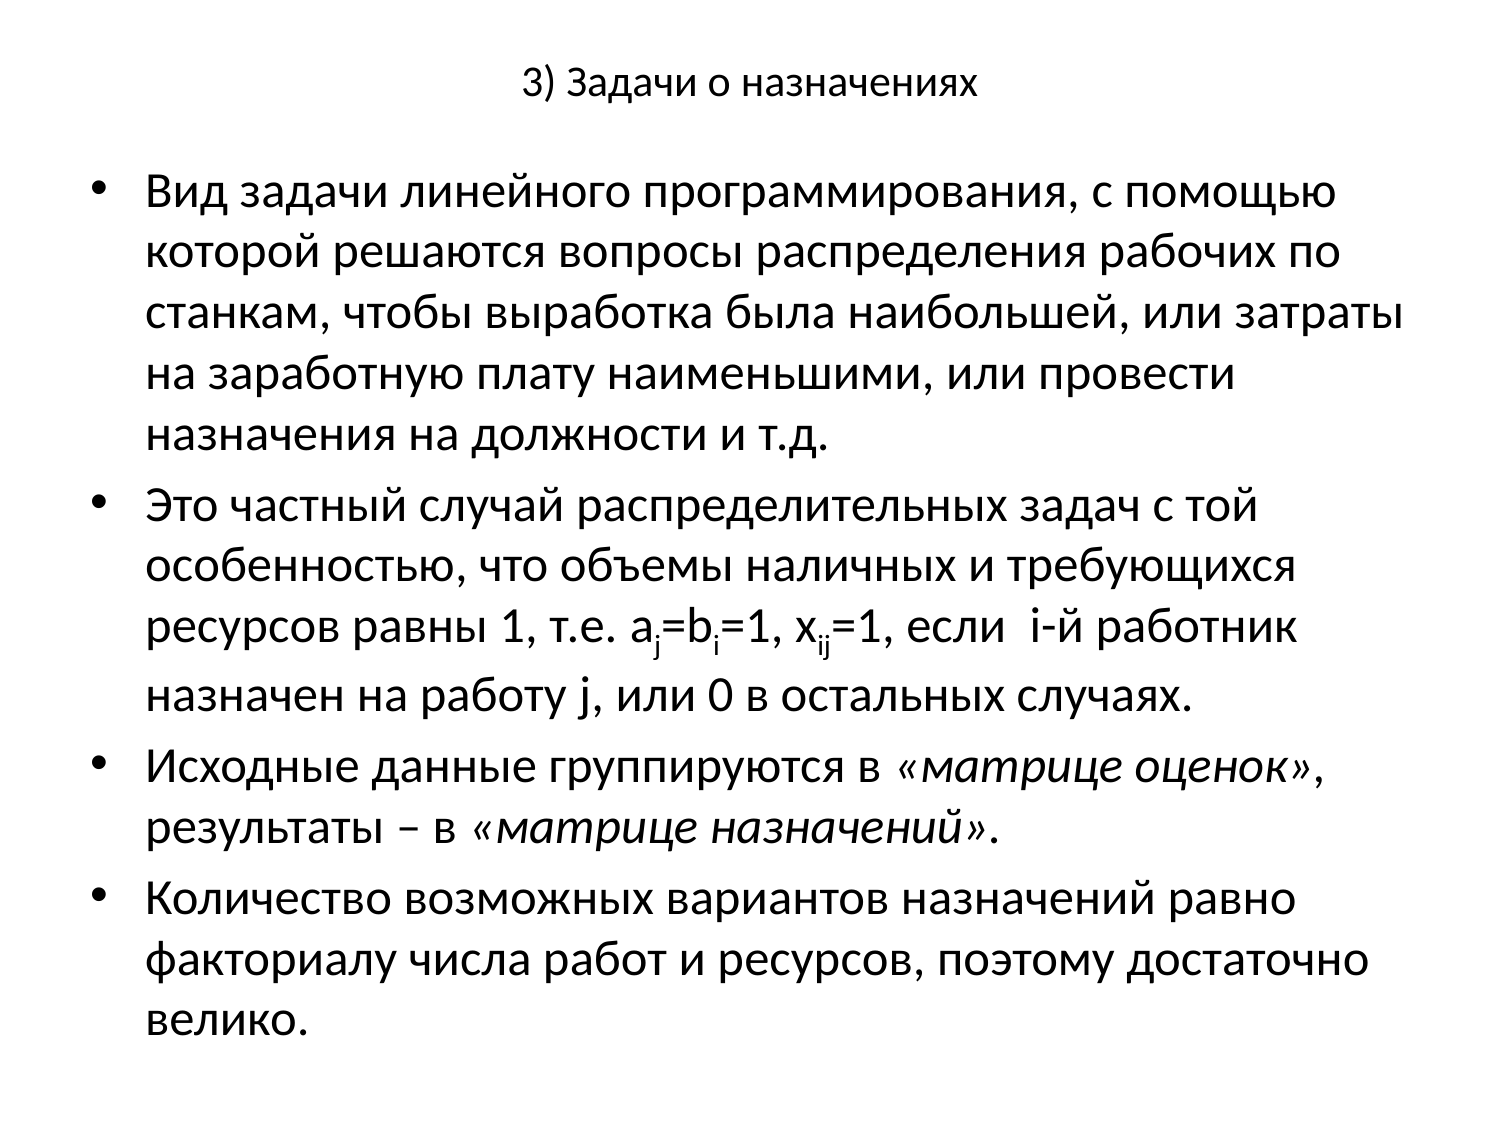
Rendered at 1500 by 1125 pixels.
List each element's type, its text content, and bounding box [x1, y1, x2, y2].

title 3) Задачи о назначениях [75, 45, 1425, 114]
list Вид задачи линейного программирования, с помощью которой решаются вопросы распределения рабочих по станкам, чтобы выработка была наибольшей, или затраты на заработную плату наименьшими, или провести назначения на должности и т.д. Это частный случай распределительных задач с той особенностью, что объемы наличных и требующихся ресурсов равны 1, т.е. aj=bi=1, xij=1, если i-й работник назначен на работу j, или 0 в остальных случаях. Исходные данные группируются в «матрице оценок», результаты – в «матрице назначений». Количество возможных вариантов назначений равно факториалу числа работ и ресурсов, поэтому достаточно велико. [75, 149, 1425, 1059]
